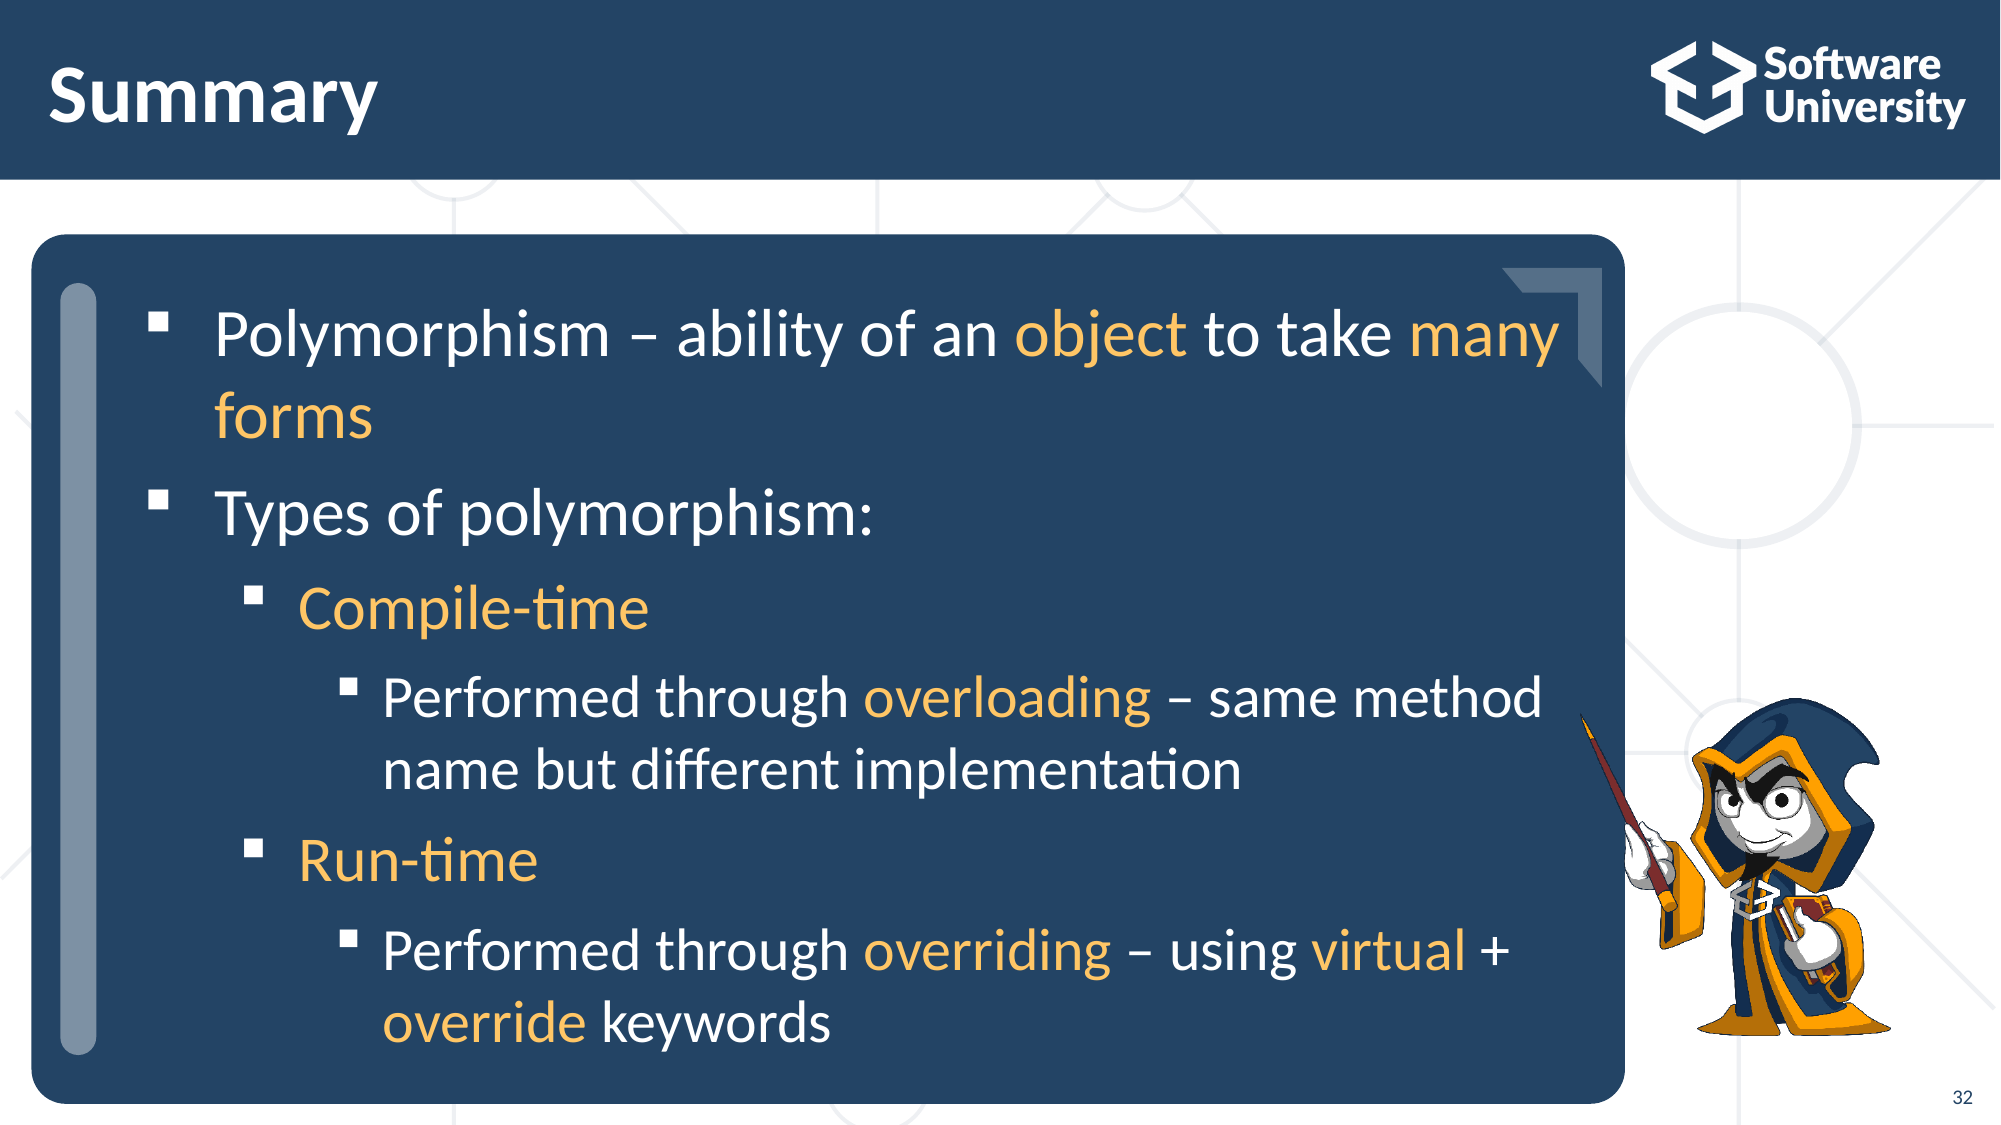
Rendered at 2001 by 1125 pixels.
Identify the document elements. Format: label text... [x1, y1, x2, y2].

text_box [31, 234, 1626, 1105]
picture [1568, 667, 1921, 1050]
picture [1651, 41, 1966, 134]
slide_number 32 [1927, 1067, 1989, 1117]
title Summary [31, 16, 1625, 162]
